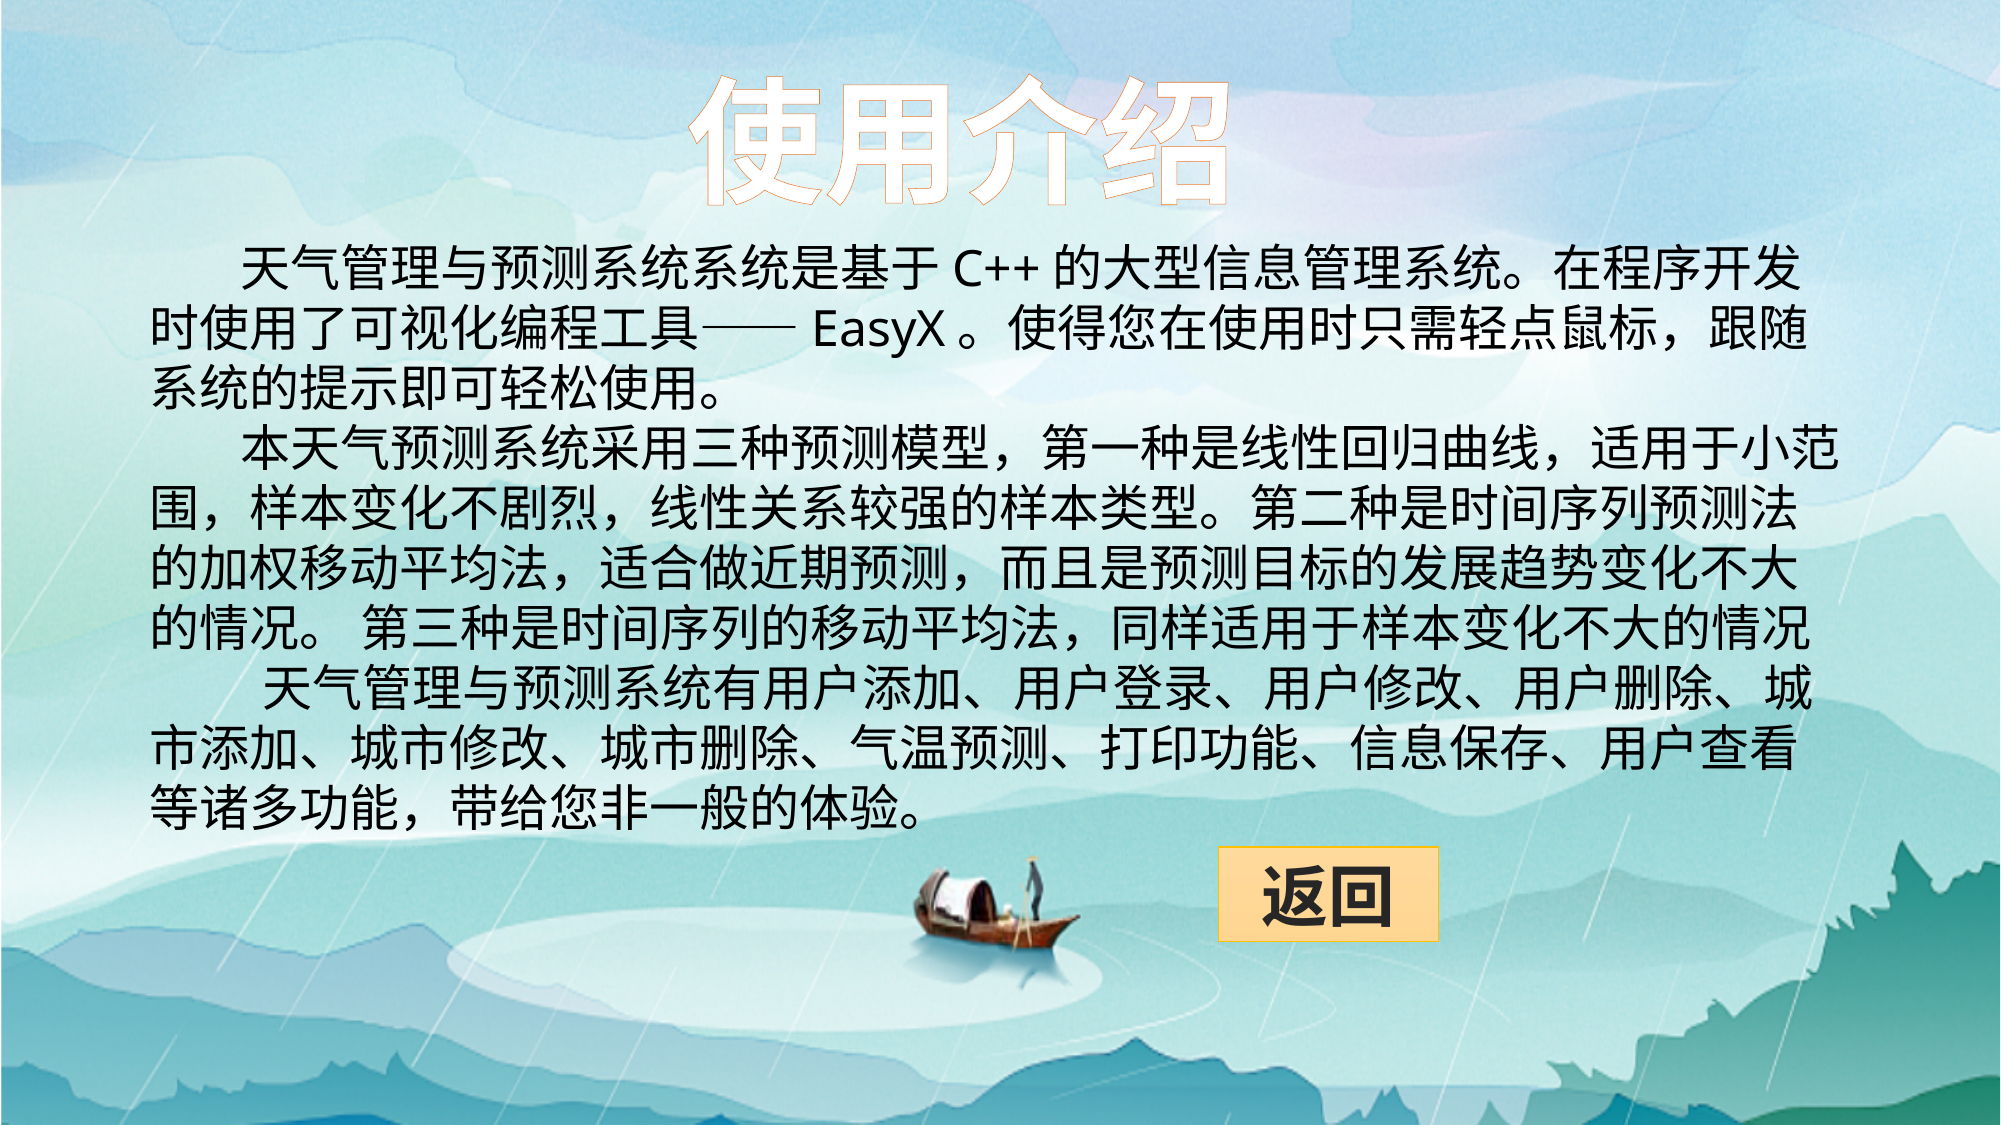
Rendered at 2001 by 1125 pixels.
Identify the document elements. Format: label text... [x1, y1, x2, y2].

text_box 返回 [1218, 846, 1439, 942]
text_box 使用介绍 [461, 47, 1462, 228]
text_box 天气管理与预测系统系统是基于C++的大型信息管理系统。在程序开发时使用了可视化编程工具——EasyX。使得您在使用时只需轻点鼠标，跟随系统的提示即可轻松使用。 本天气预测系统采用三种预测模型，第一种是线性回归曲线，适用于小范围，样本变化不剧烈，线性关系较强的样本类型。第二种是时间序列预测法的加权移动平均法，适合做近期预测，而且是预测目标的发展趋势变化不大的情况。 第三种是时间序列的移动平均法，同样适用于样本变化不大的情况 天气管理与预测系统有用户添加、用户登录、用户修改、用户删除、城市添加、城市修改、城市删除、气温预测、打印功能、信息保存、用户查看等诸多功能，带给您非一般的体验。 [134, 229, 1863, 845]
picture [0, 0, 2001, 1125]
